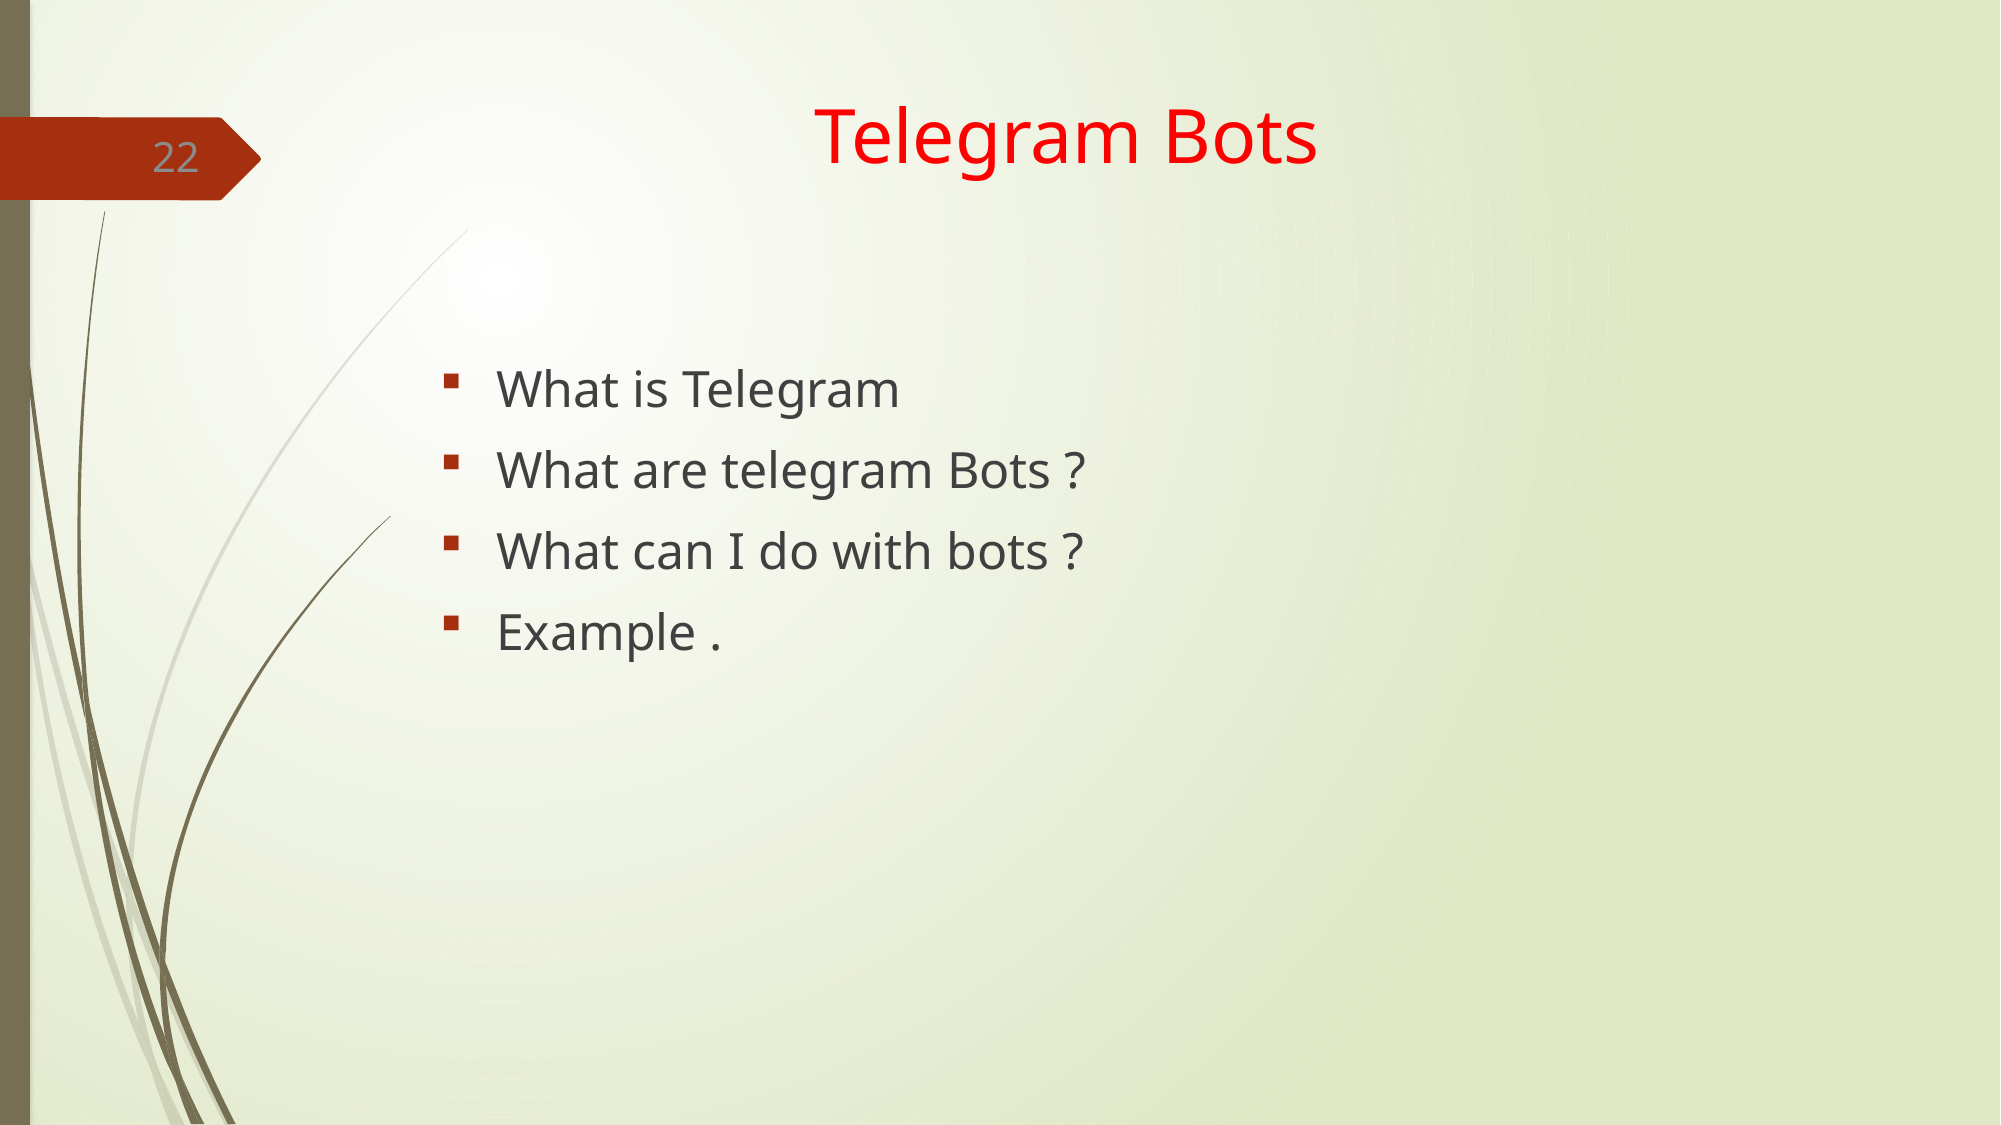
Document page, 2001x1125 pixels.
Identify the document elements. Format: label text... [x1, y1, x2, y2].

list What is Telegram What are telegram Bots ? What can I do with bots ? Example . [424, 350, 1888, 970]
slide_number 22 [87, 129, 216, 190]
title Telegram Bots [295, 81, 1839, 350]
